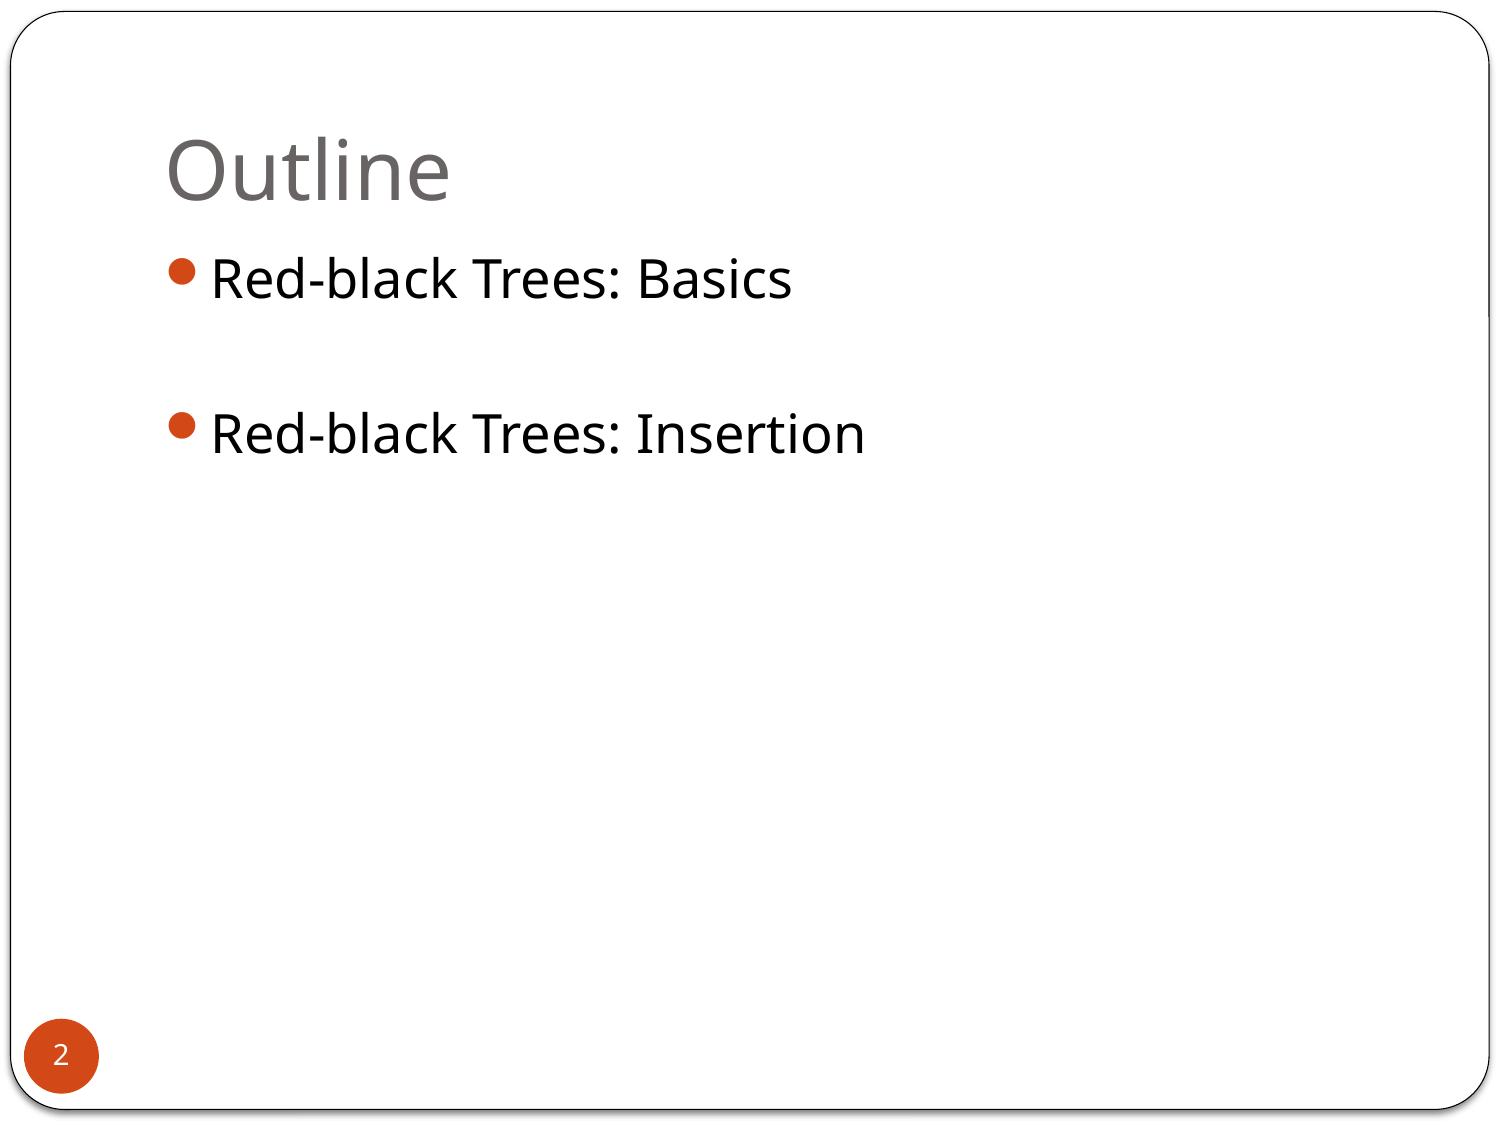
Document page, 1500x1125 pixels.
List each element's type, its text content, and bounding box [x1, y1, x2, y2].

slide_number 2 [23, 1018, 99, 1094]
list Red-black Trees: Basics Red-black Trees: Insertion [150, 237, 1425, 988]
title Outline [150, 45, 1425, 233]
